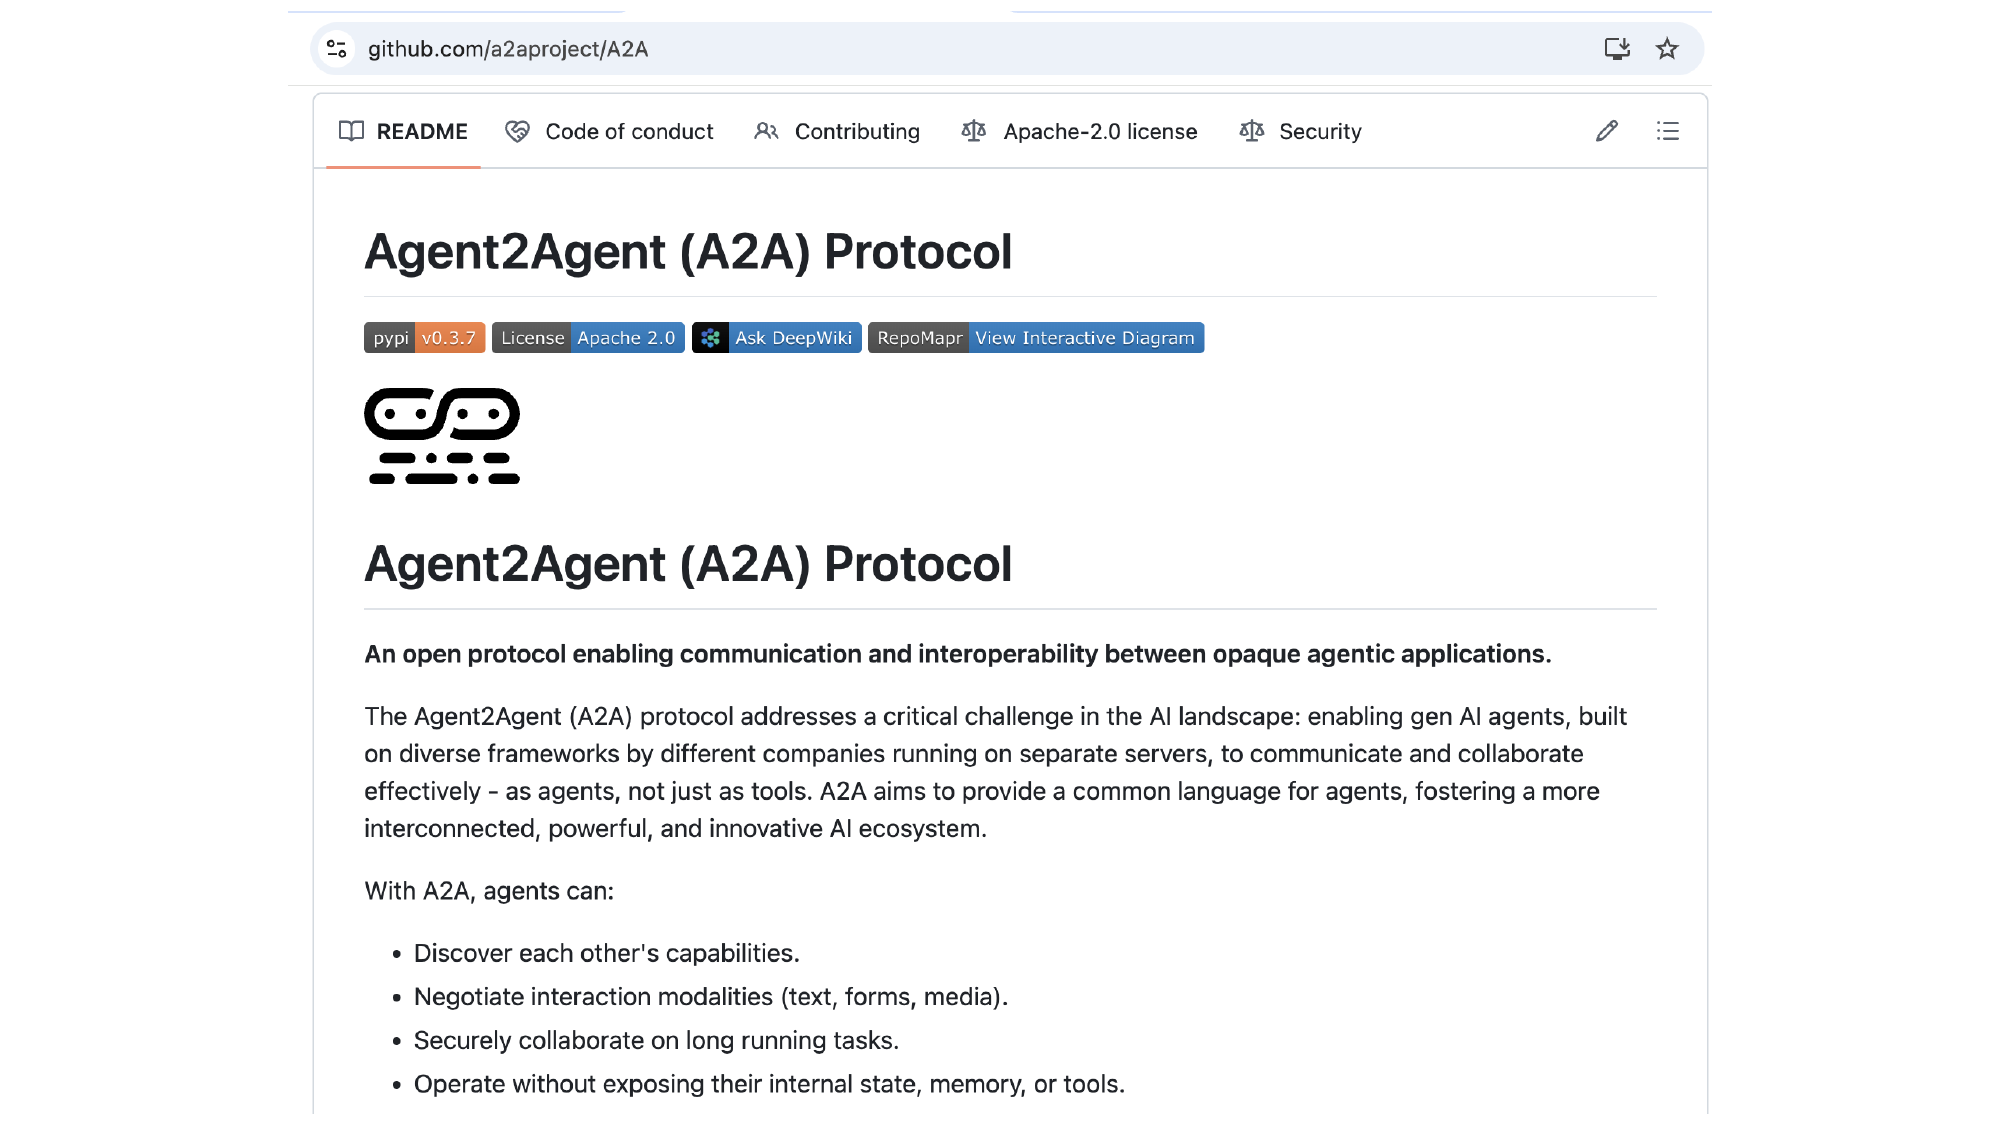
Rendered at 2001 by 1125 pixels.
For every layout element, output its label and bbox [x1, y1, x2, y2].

picture [288, 10, 1712, 1115]
